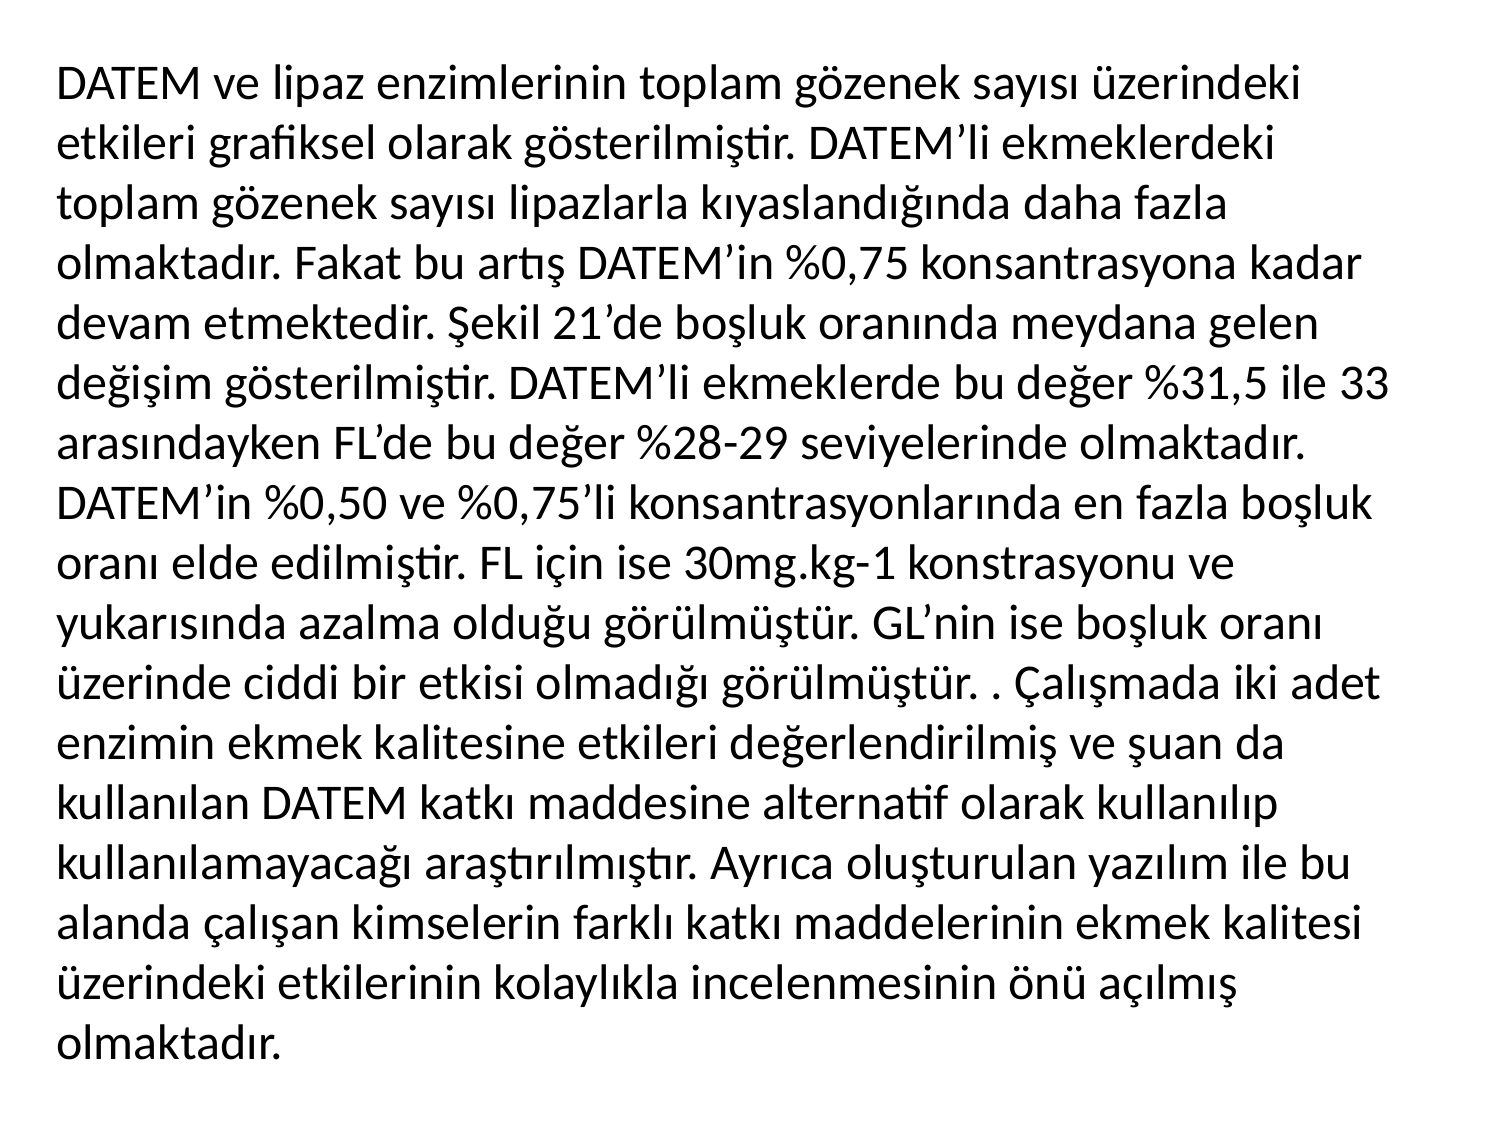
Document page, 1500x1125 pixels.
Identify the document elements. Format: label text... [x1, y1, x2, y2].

text_box DATEM ve lipaz enzimlerinin toplam gözenek sayısı üzerindeki etkileri grafiksel olarak gösterilmiştir. DATEM’li ekmeklerdeki toplam gözenek sayısı lipazlarla kıyaslandığında daha fazla olmaktadır. Fakat bu artış DATEM’in %0,75 konsantrasyona kadar devam etmektedir. Şekil 21’de boşluk oranında meydana gelen değişim gösterilmiştir. DATEM’li ekmeklerde bu değer %31,5 ile 33 arasındayken FL’de bu değer %28-29 seviyelerinde olmaktadır. DATEM’in %0,50 ve %0,75’li konsantrasyonlarında en fazla boşluk oranı elde edilmiştir. FL için ise 30mg.kg-1 konstrasyonu ve yukarısında azalma olduğu görülmüştür. GL’nin ise boşluk oranı üzerinde ciddi bir etkisi olmadığı görülmüştür. . Çalışmada iki adet enzimin ekmek kalitesine etkileri değerlendirilmiş ve şuan da kullanılan DATEM katkı maddesine alternatif olarak kullanılıp kullanılamayacağı araştırılmıştır. Ayrıca oluşturulan yazılım ile bu alanda çalışan kimselerin farklı katkı maddelerinin ekmek kalitesi üzerindeki etkilerinin kolaylıkla incelenmesinin önü açılmış olmaktadır. [41, 42, 1436, 1123]
